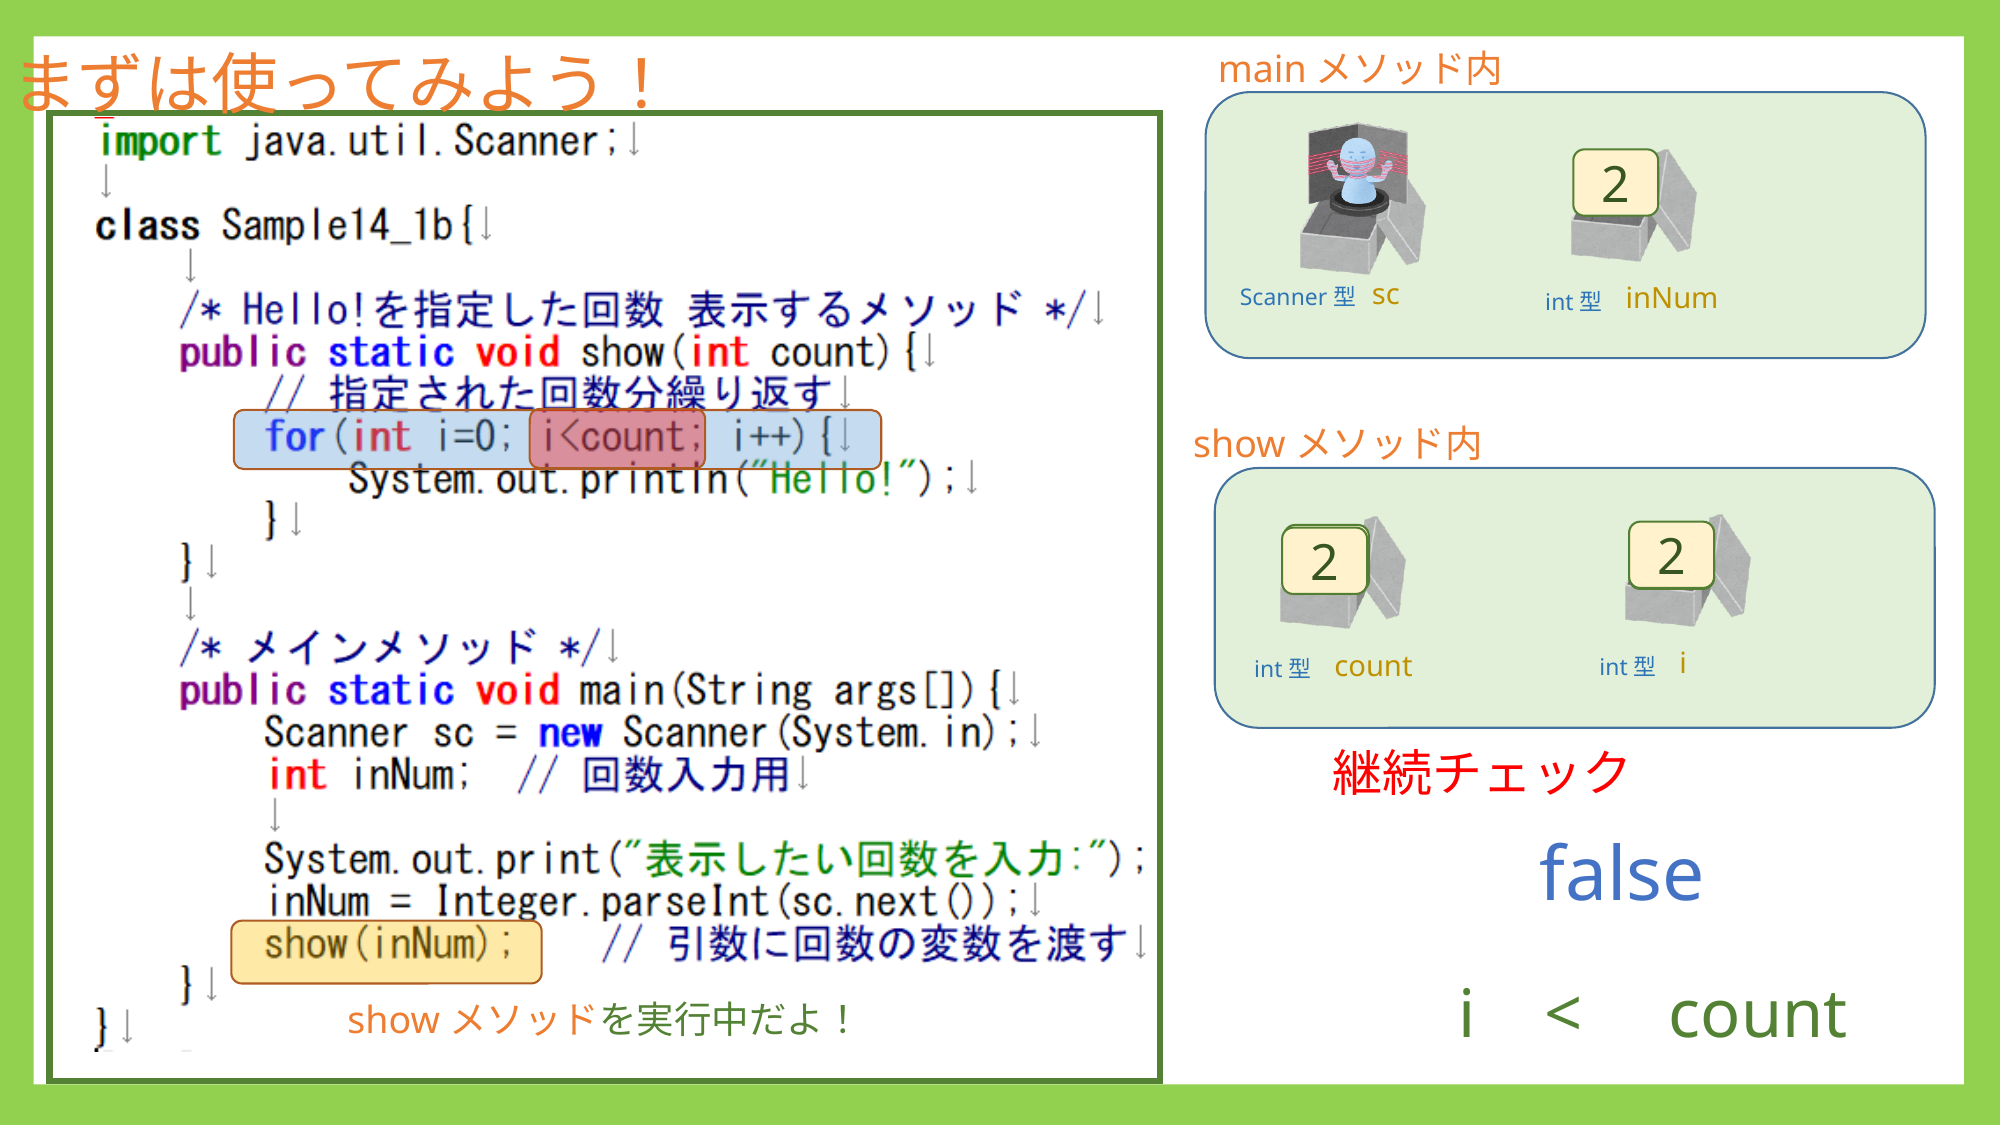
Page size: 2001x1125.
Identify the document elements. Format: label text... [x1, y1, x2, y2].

text_box Scanner型 [1225, 274, 1357, 317]
text_box showメソッド内 [1178, 413, 1498, 473]
picture [1620, 509, 1757, 640]
text_box inNum [1610, 272, 1757, 322]
text_box count [1319, 639, 1466, 690]
text_box sc [1357, 267, 1460, 318]
text_box i [1664, 637, 1811, 687]
text_box [1213, 466, 1936, 729]
picture [1295, 116, 1432, 288]
text_box [1204, 91, 1927, 360]
picture [1566, 144, 1703, 275]
text_box mainメソッド内 [1203, 37, 1519, 97]
text_box まずは使ってみよう！ [0, 34, 691, 130]
text_box [49, 112, 1161, 1082]
picture [1275, 511, 1412, 642]
text_box 継続チェック [1317, 734, 1648, 809]
text_box int型 [1530, 279, 1635, 323]
text_box int型 [1239, 647, 1319, 690]
text_box int型 [1584, 644, 1664, 687]
text_box false [1524, 817, 1720, 923]
picture [88, 117, 1149, 1052]
text_box i < count [1443, 963, 1864, 1059]
